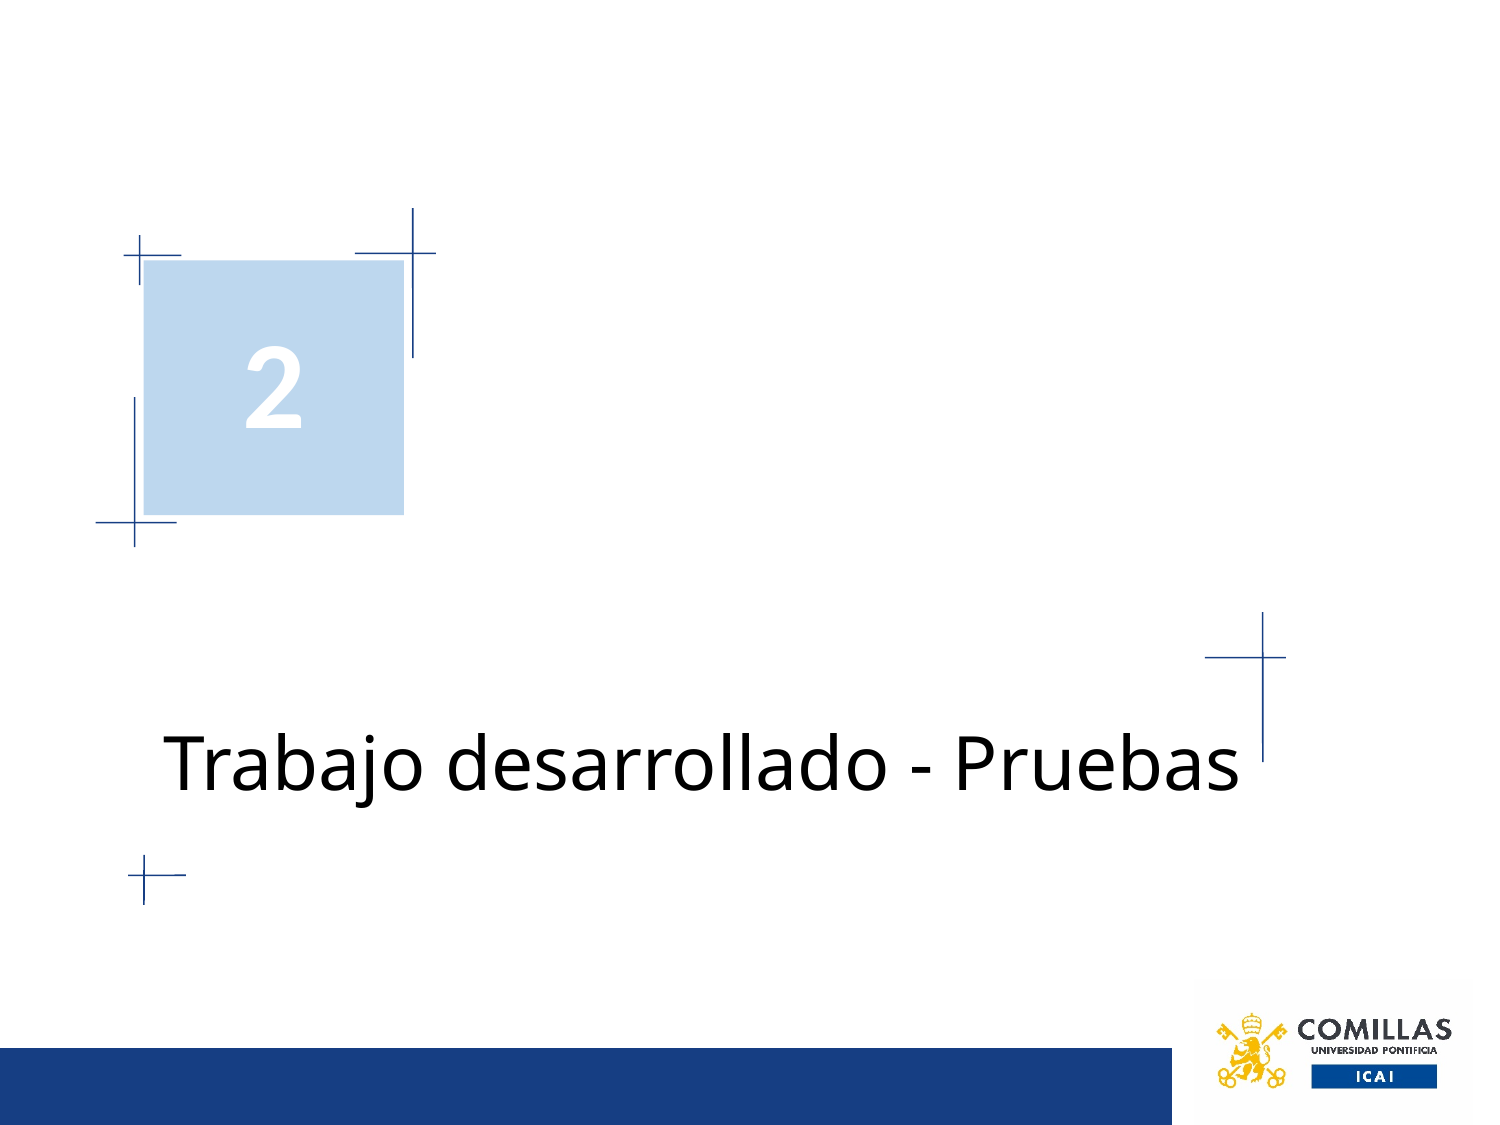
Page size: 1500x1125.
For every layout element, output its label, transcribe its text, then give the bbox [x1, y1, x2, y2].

title 2 [143, 260, 405, 516]
subtitle Trabajo desarrollado - Pruebas [143, 658, 1263, 875]
picture [1194, 979, 1473, 1125]
